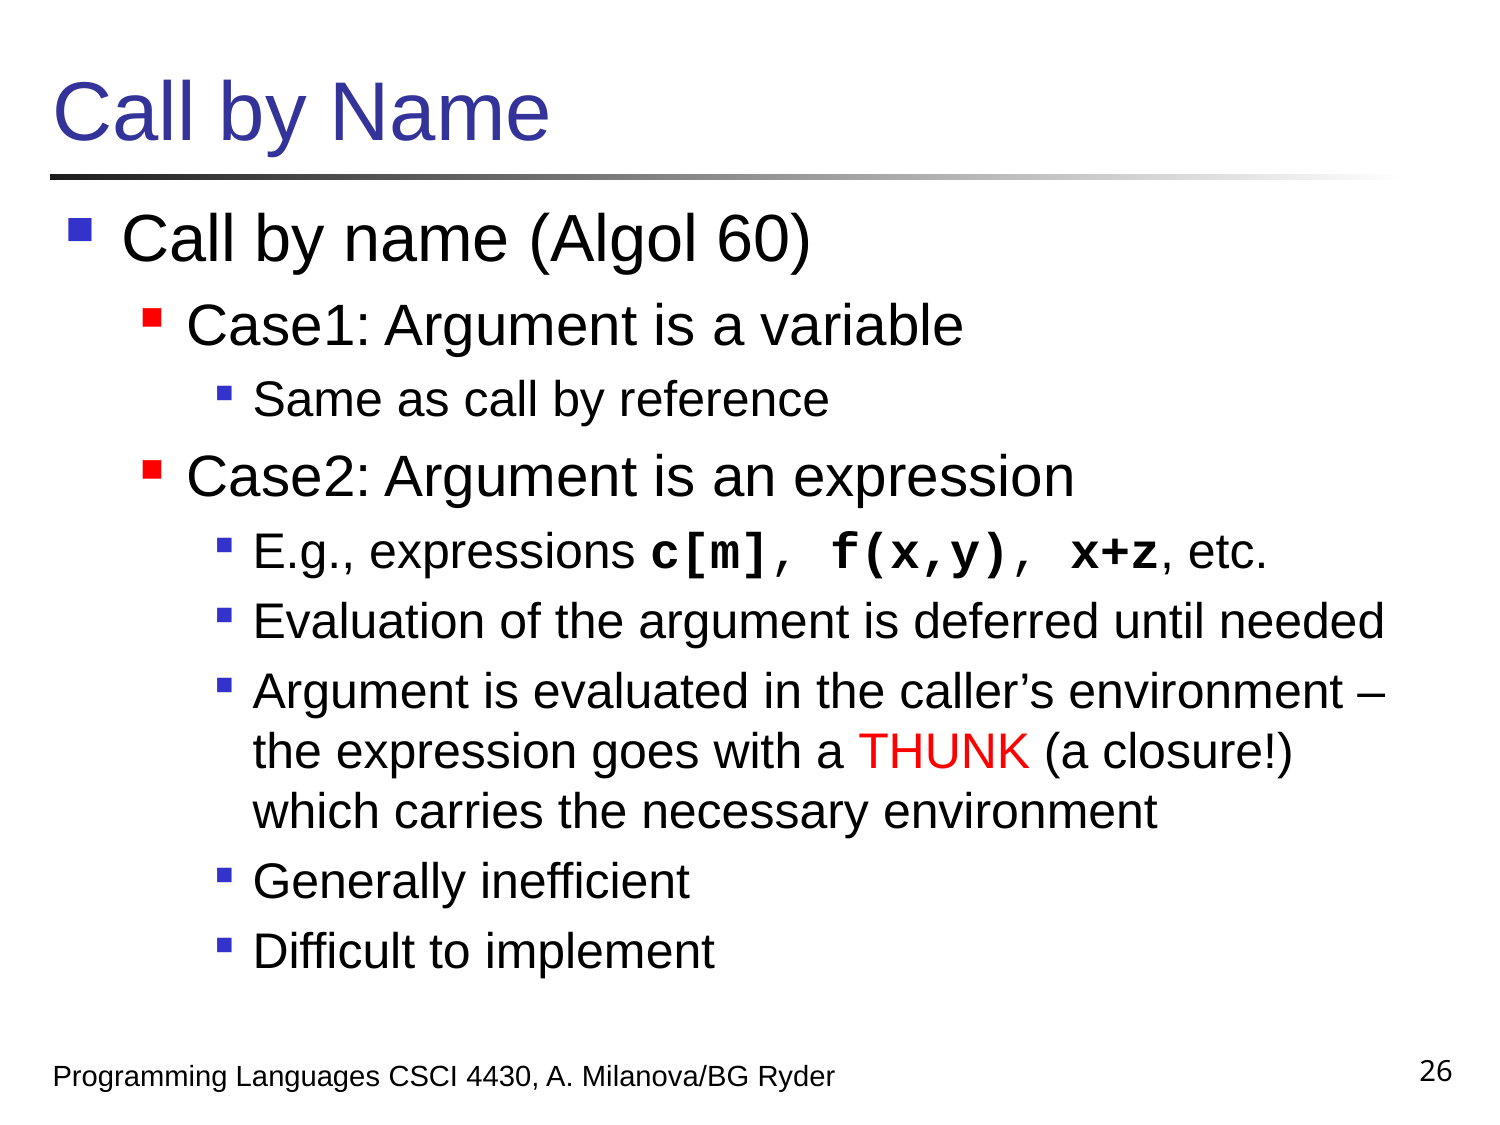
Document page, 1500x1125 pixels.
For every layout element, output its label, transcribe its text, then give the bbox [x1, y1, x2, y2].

list Call by name (Algol 60) Case1: Argument is a variable Same as call by reference Case2: Argument is an expression E.g., expressions c[m], f(x,y), x+z, etc. Evaluation of the argument is deferred until needed Argument is evaluated in the caller’s environment – the expression goes with a THUNK (a closure!) which carries the necessary environment Generally inefficient Difficult to implement [50, 187, 1450, 963]
slide_number 26 [1155, 1024, 1468, 1100]
title Call by Name [37, 0, 1466, 165]
footer Programming Languages CSCI 4430, A. Milanova/BG Ryder [37, 1025, 913, 1100]
